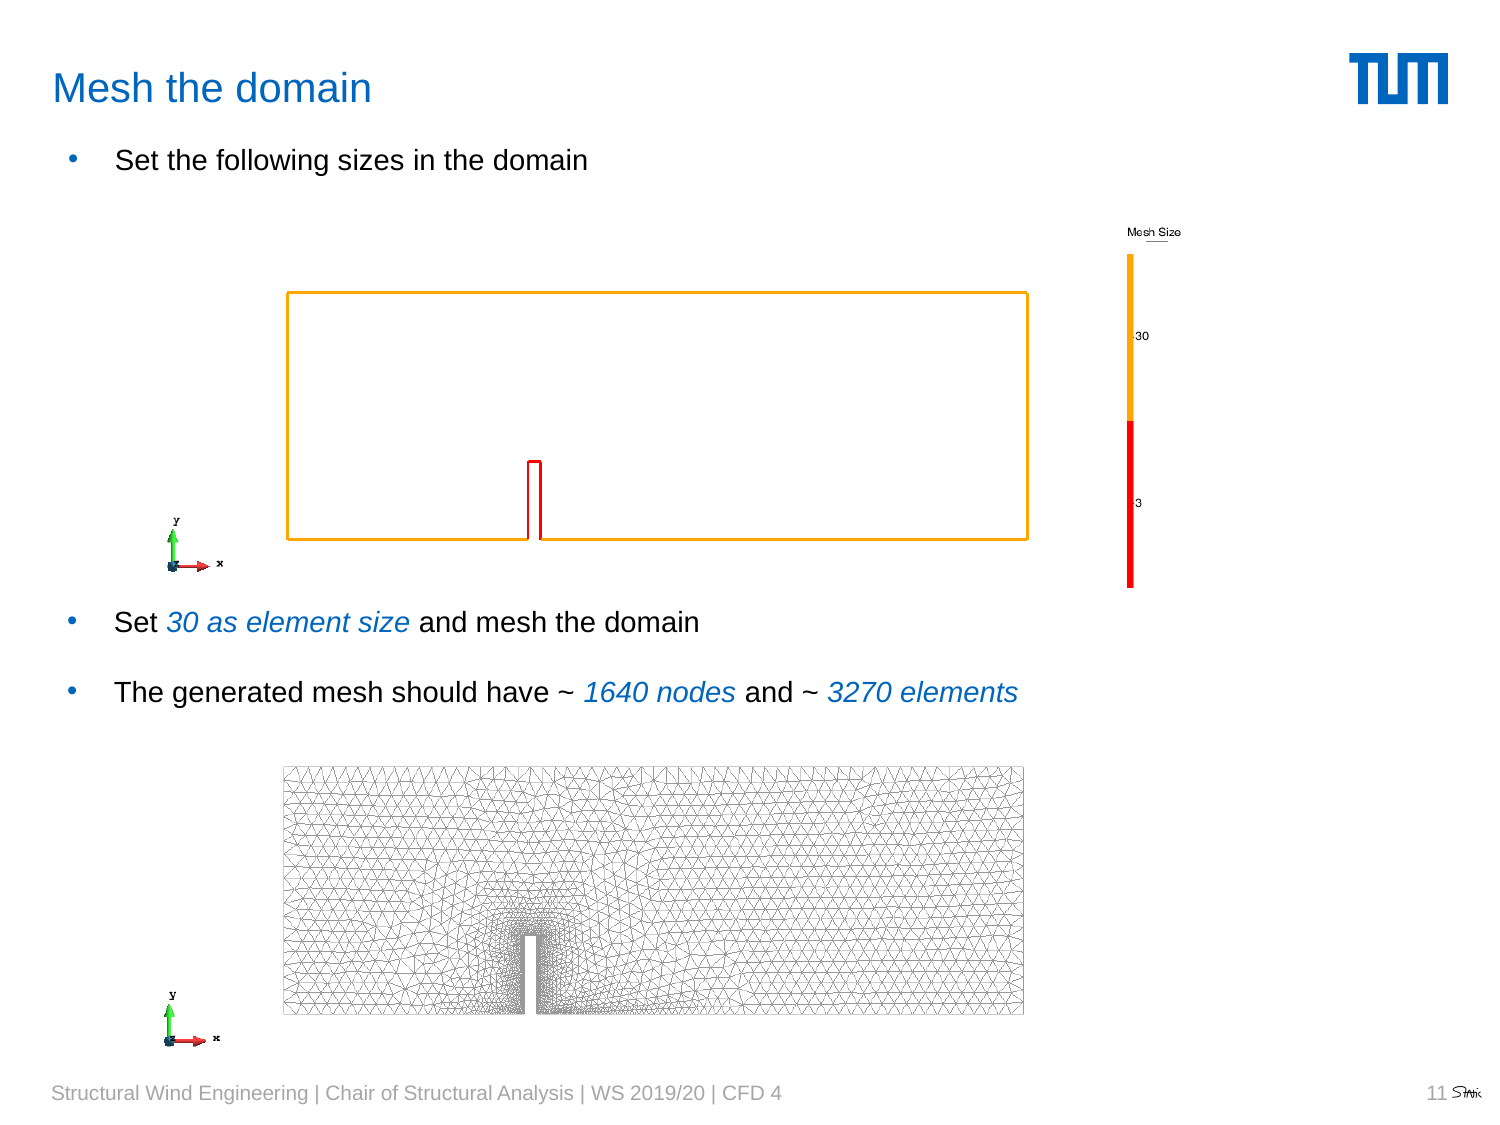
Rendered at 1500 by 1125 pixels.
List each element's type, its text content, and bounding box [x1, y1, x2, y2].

picture [1452, 1086, 1482, 1098]
text_box Set 30 as element size and mesh the domain The generated mesh should have ~ 1640 nodes and ~ 3270 elements [52, 560, 1357, 751]
picture [144, 202, 1189, 598]
text_box Set the following sizes in the domain [53, 133, 605, 184]
slide_number 11 [1111, 1061, 1448, 1122]
picture [135, 727, 1075, 1063]
title Mesh the domain [52, 44, 1449, 113]
